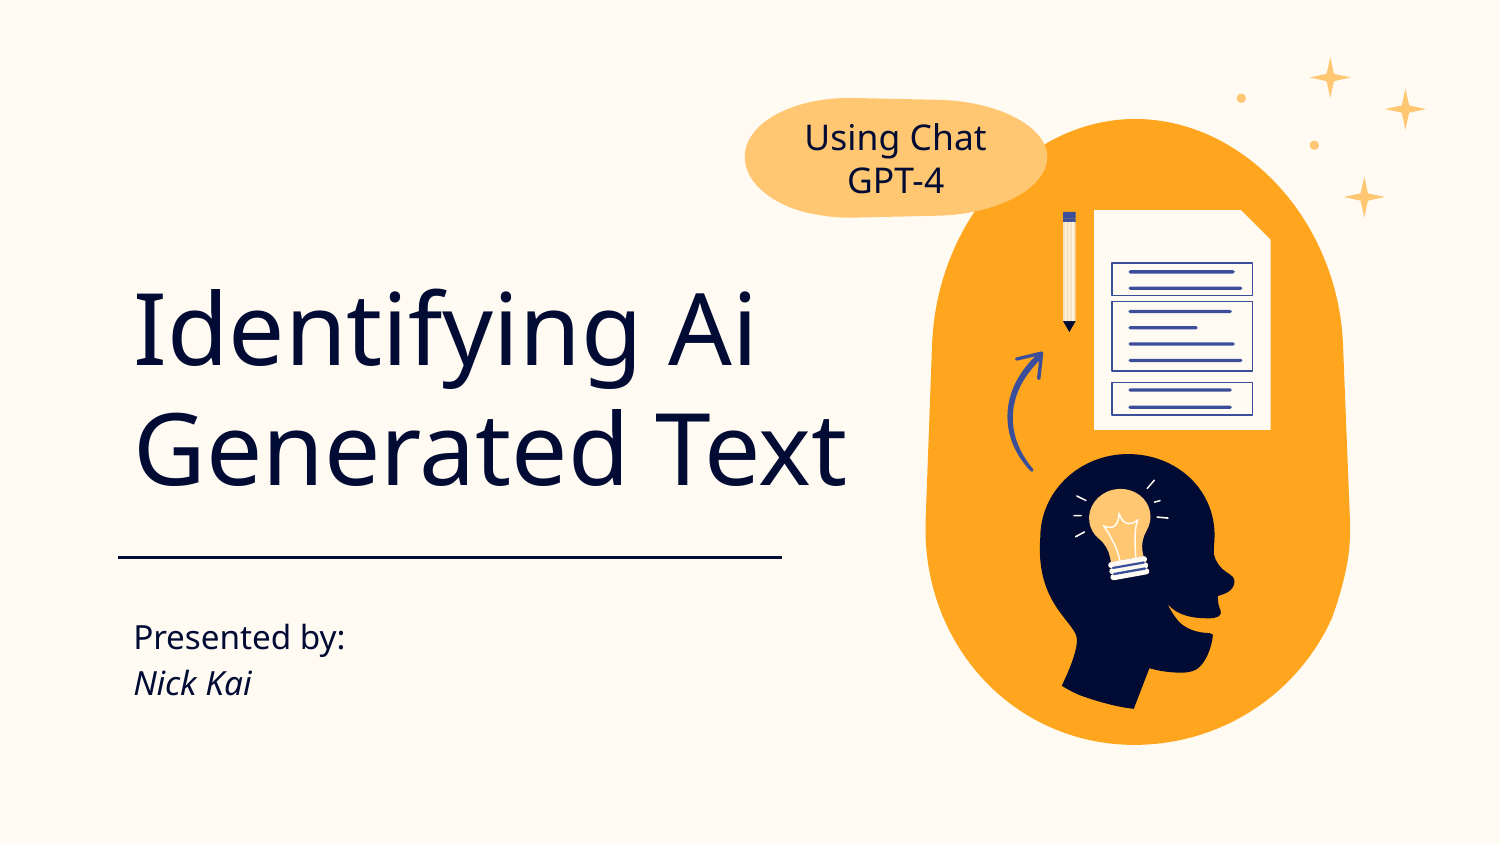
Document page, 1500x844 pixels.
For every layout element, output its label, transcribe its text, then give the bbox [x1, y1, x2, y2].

subtitle Presented by: Nick Kai [118, 595, 507, 715]
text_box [925, 56, 1427, 747]
text_box [771, 97, 920, 123]
text_box [916, 193, 920, 217]
title Identifying Ai Generated Text [118, 117, 916, 521]
title Using Chat GPT-4 [761, 123, 920, 193]
